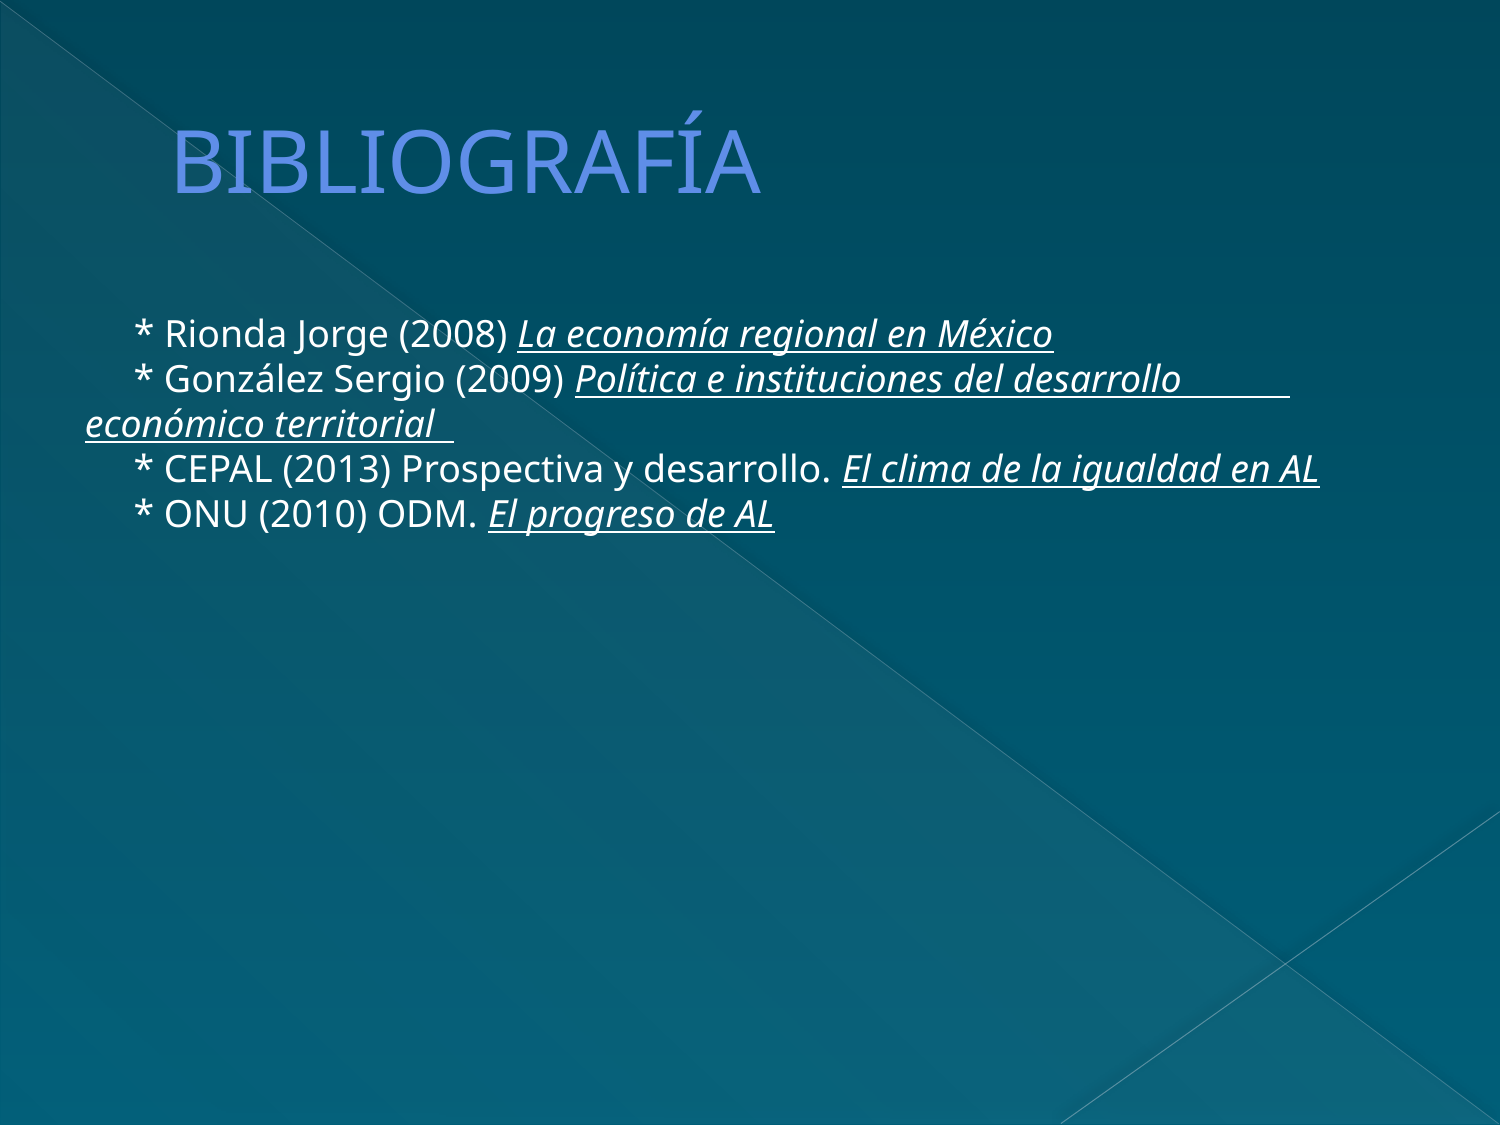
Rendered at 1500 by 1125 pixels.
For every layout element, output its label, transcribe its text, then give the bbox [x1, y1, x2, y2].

title BIBLIOGRAFÍA [75, 43, 1425, 257]
text_box * Rionda Jorge (2008) La economía regional en México * González Sergio (2009) Política e instituciones del desarrollo económico territorial * CEPAL (2013) Prospectiva y desarrollo. El clima de la igualdad en AL * ONU (2010) ODM. El progreso de AL [70, 257, 1430, 543]
